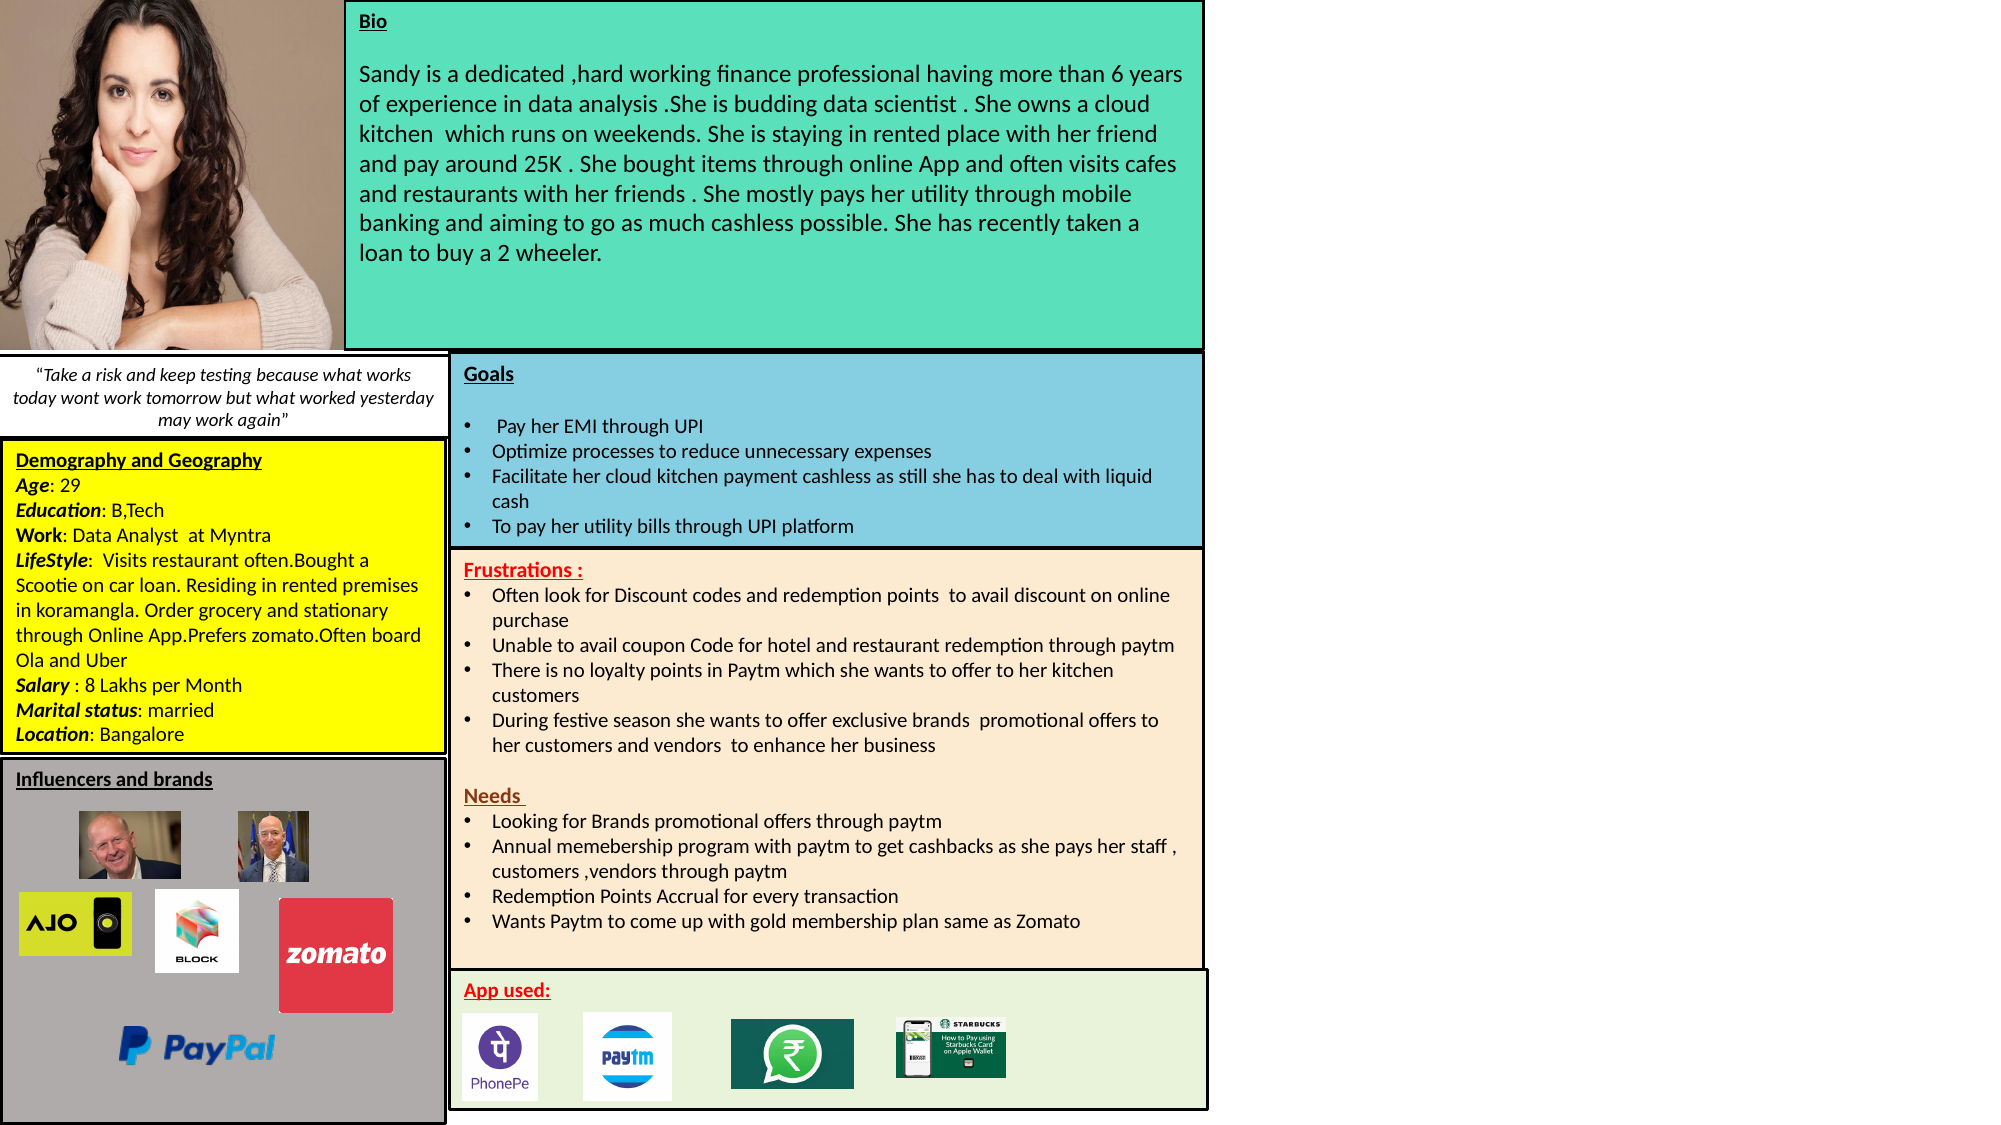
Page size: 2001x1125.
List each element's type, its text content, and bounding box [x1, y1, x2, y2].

text_box “Take a risk and keep testing because what works today wont work tomorrow but what worked yesterday may work again” [0, 355, 449, 438]
picture [0, 0, 344, 350]
picture [279, 898, 393, 1013]
picture [731, 1019, 854, 1089]
text_box App used: [449, 969, 1208, 1110]
picture [583, 1012, 672, 1101]
text_box Goals Pay her EMI through UPI Optimize processes to reduce unnecessary expenses Facilitate her cloud kitchen payment cashless as still she has to deal with liquid cash To pay her utility bills through UPI platform [449, 351, 1204, 547]
picture [238, 811, 309, 882]
picture [79, 811, 181, 879]
text_box Influencers and brands [1, 758, 446, 1124]
picture [462, 1013, 538, 1101]
text_box Frustrations : Often look for Discount codes and redemption points to avail discount on online purchase Unable to avail coupon Code for hotel and restaurant redemption through paytm There is no loyalty points in Paytm which she wants to offer to her kitchen customers During festive season she wants to offer exclusive brands promotional offers to her customers and vendors to enhance her business Needs Looking for Brands promotional offers through paytm Annual memebership program with paytm to get cashbacks as she pays her staff , customers ,vendors through paytm Redemption Points Accrual for every transaction Wants Paytm to come up with gold membership plan same as Zomato [449, 547, 1204, 969]
picture [155, 889, 239, 973]
picture [19, 892, 132, 956]
picture [119, 1026, 275, 1069]
picture [896, 1017, 1006, 1079]
text_box Demography and Geography Age: 29 Education: B,Tech Work: Data Analyst at Myntra LifeStyle: Visits restaurant often.Bought a Scootie on car loan. Residing in rented premises in koramangla. Order grocery and stationary through Online App.Prefers zomato.Often board Ola and Uber Salary : 8 Lakhs per Month Marital status: married Location: Bangalore [1, 438, 446, 754]
text_box Bio Sandy is a dedicated ,hard working finance professional having more than 6 years of experience in data analysis .She is budding data scientist . She owns a cloud kitchen which runs on weekends. She is staying in rented place with her friend and pay around 25K . She bought items through online App and often visits cafes and restaurants with her friends . She mostly pays her utility through mobile banking and aiming to go as much cashless possible. She has recently taken a loan to buy a 2 wheeler. [344, 0, 1204, 350]
